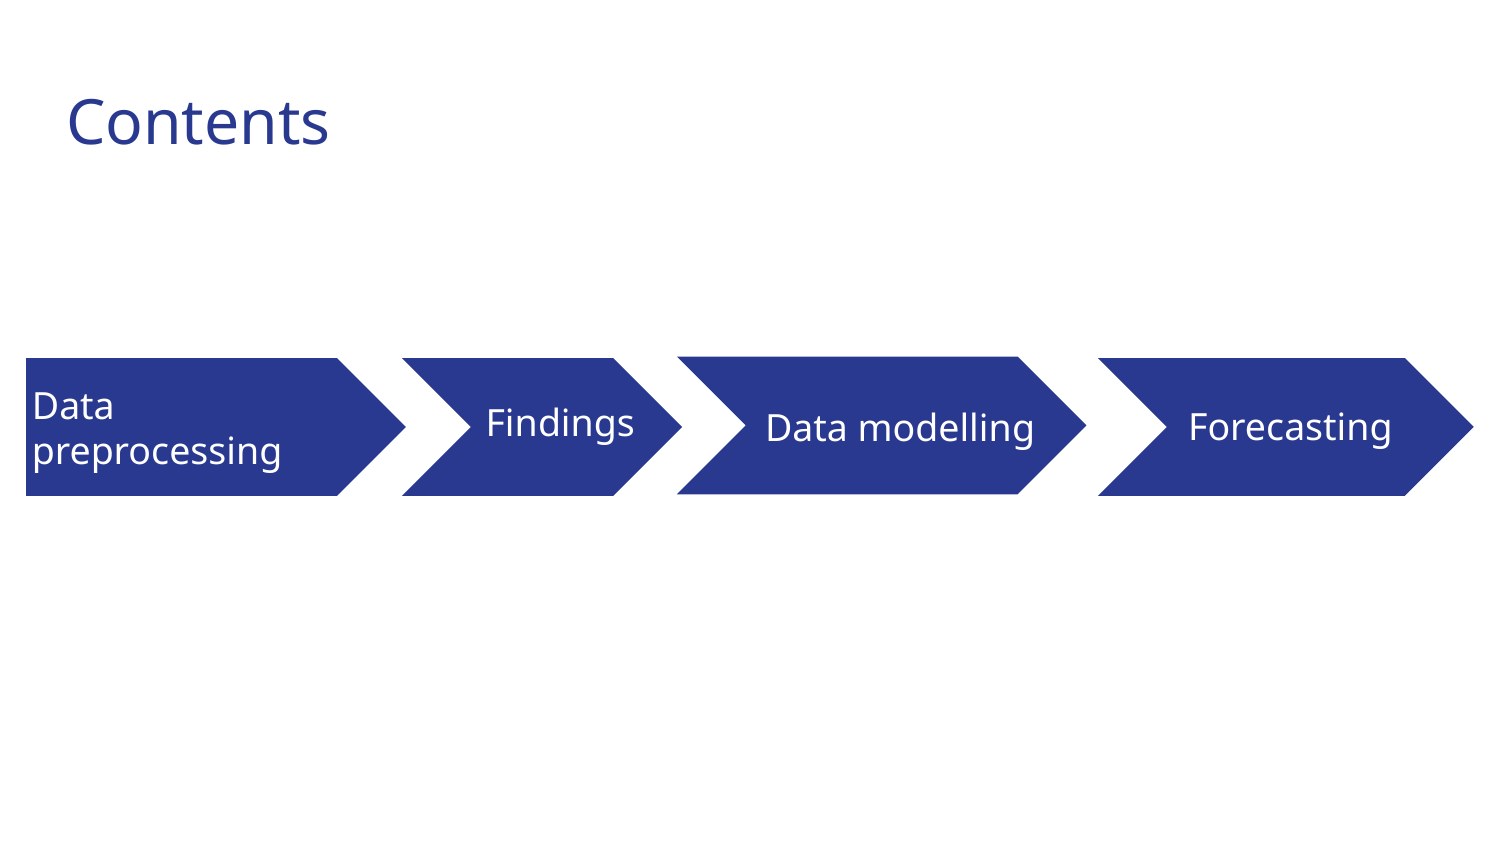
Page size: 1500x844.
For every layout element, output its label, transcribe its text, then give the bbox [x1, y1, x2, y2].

text_box [676, 356, 1063, 495]
list Forecasting [1173, 399, 1449, 452]
text_box [401, 358, 683, 496]
list Findings [470, 396, 657, 448]
text_box [1097, 358, 1474, 496]
title Contents [51, 67, 1449, 167]
list Data modelling [750, 401, 1098, 453]
text_box [386, 407, 406, 447]
list Data preprocessing [16, 358, 386, 496]
